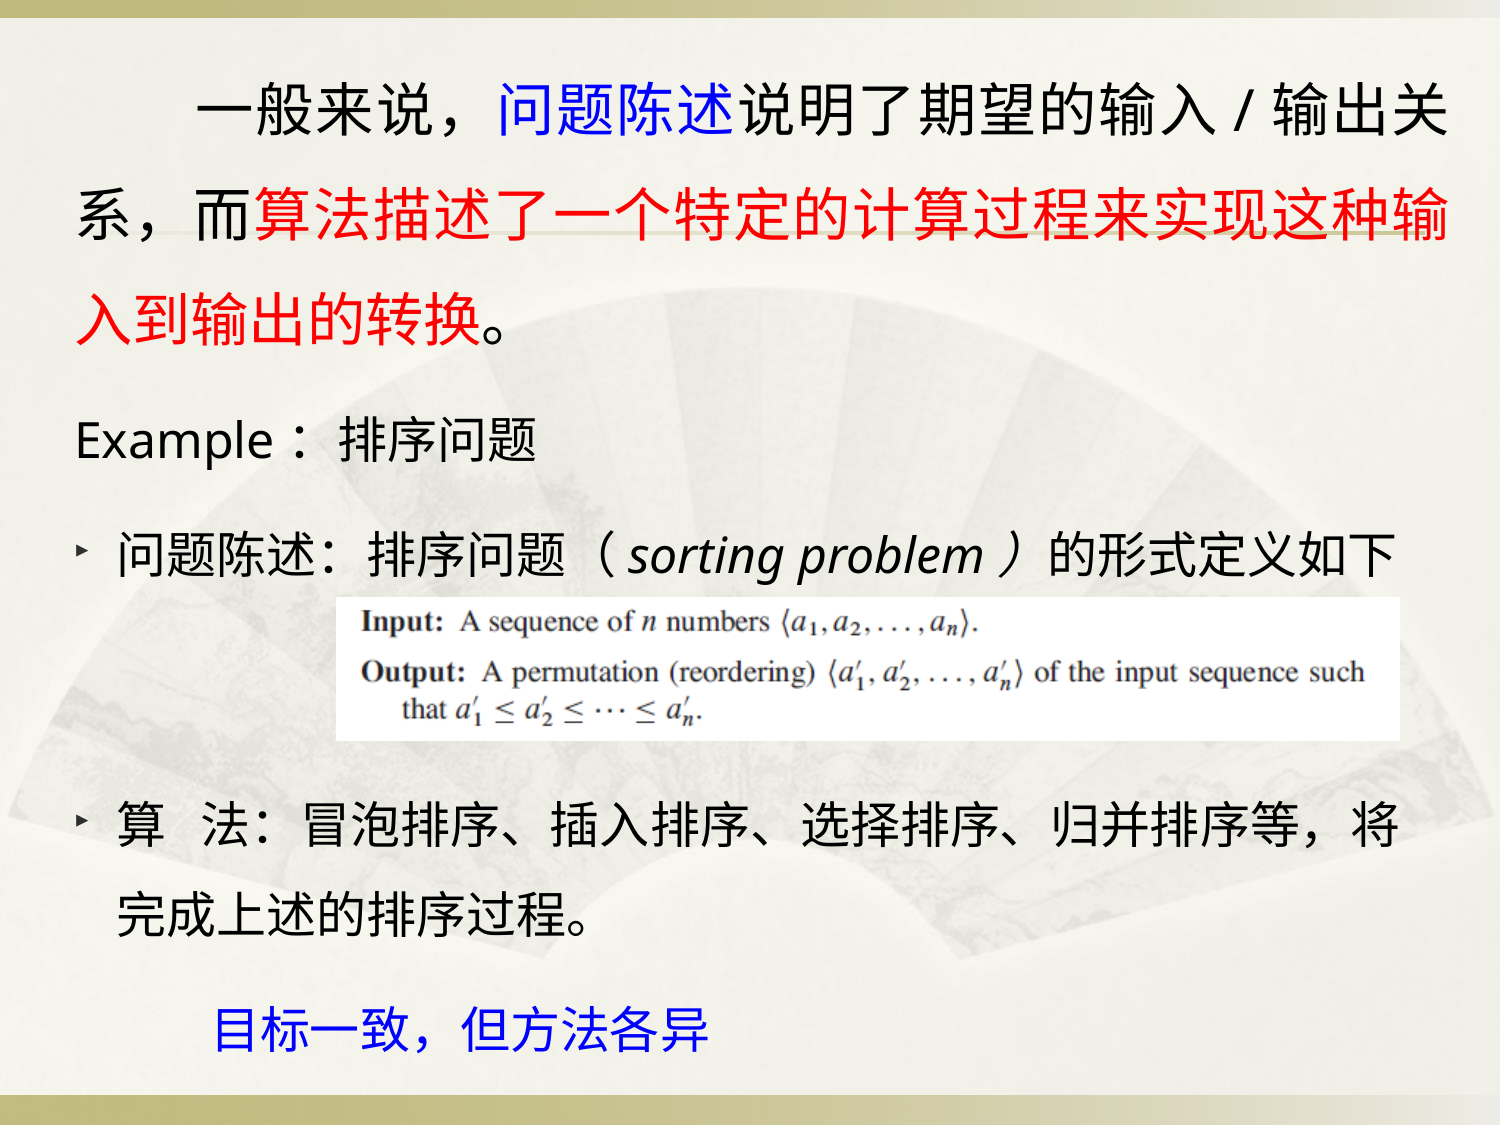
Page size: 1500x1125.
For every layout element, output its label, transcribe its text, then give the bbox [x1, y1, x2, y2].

list 一般来说，问题陈述说明了期望的输入/输出关系，而算法描述了一个特定的计算过程来实现这种输入到输出的转换。 Example：排序问题 问题陈述：排序问题（sorting problem）的形式定义如下 算 法：冒泡排序、插入排序、选择排序、归并排序等，将完成上述的排序过程。 目标一致，但方法各异 [41, 31, 1465, 993]
picture [0, 18, 1500, 1095]
